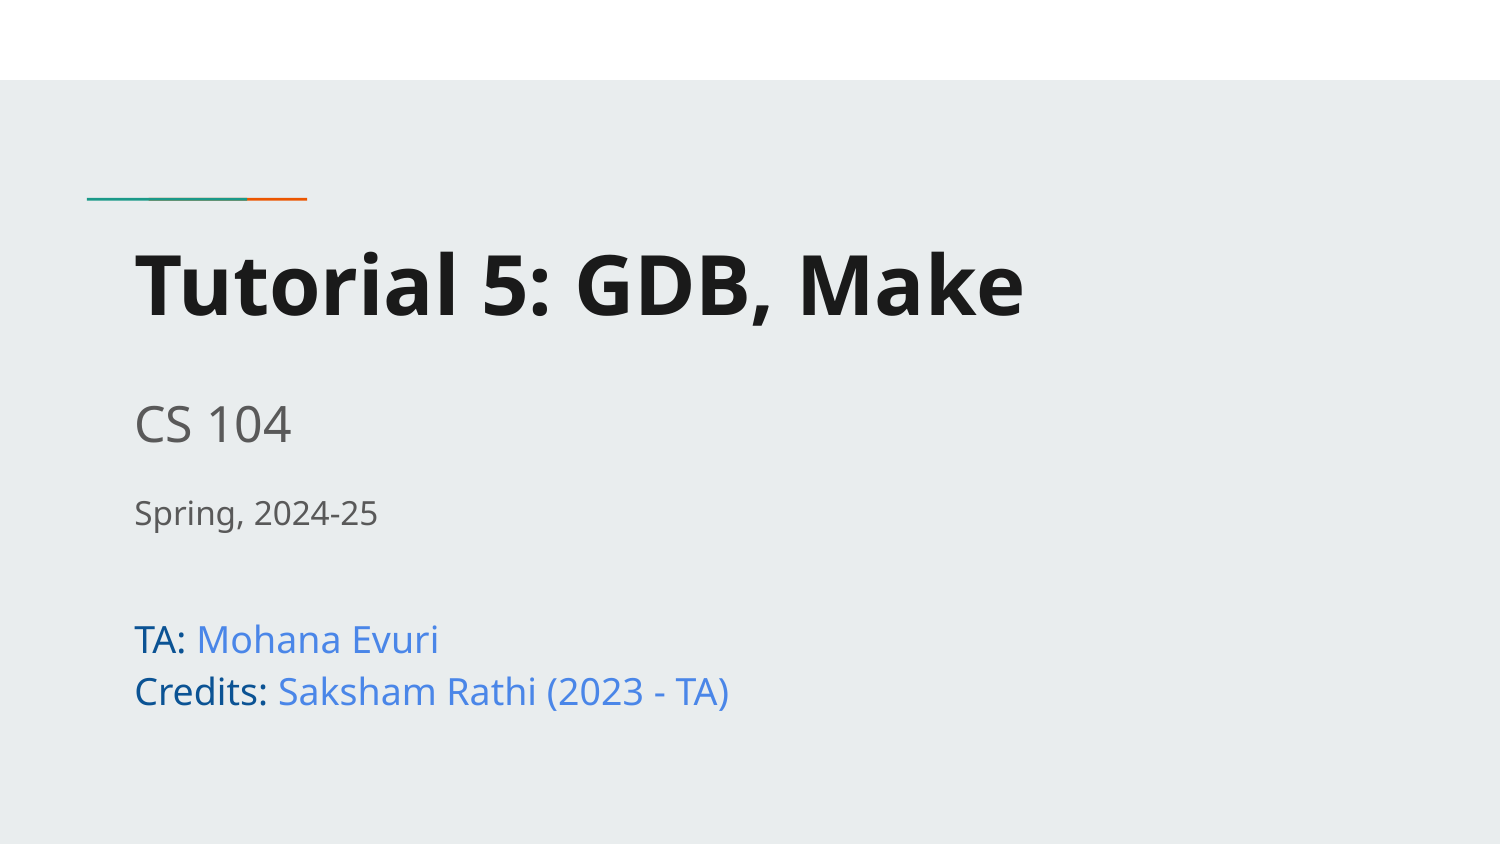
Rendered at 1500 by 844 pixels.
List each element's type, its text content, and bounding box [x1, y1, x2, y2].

subtitle CS 104 Spring, 2024-25 [119, 377, 1381, 559]
title Tutorial 5: GDB, Make [119, 216, 1500, 490]
text_box TA: Mohana Evuri Credits: Saksham Rathi (2023 - TA) [119, 594, 847, 728]
